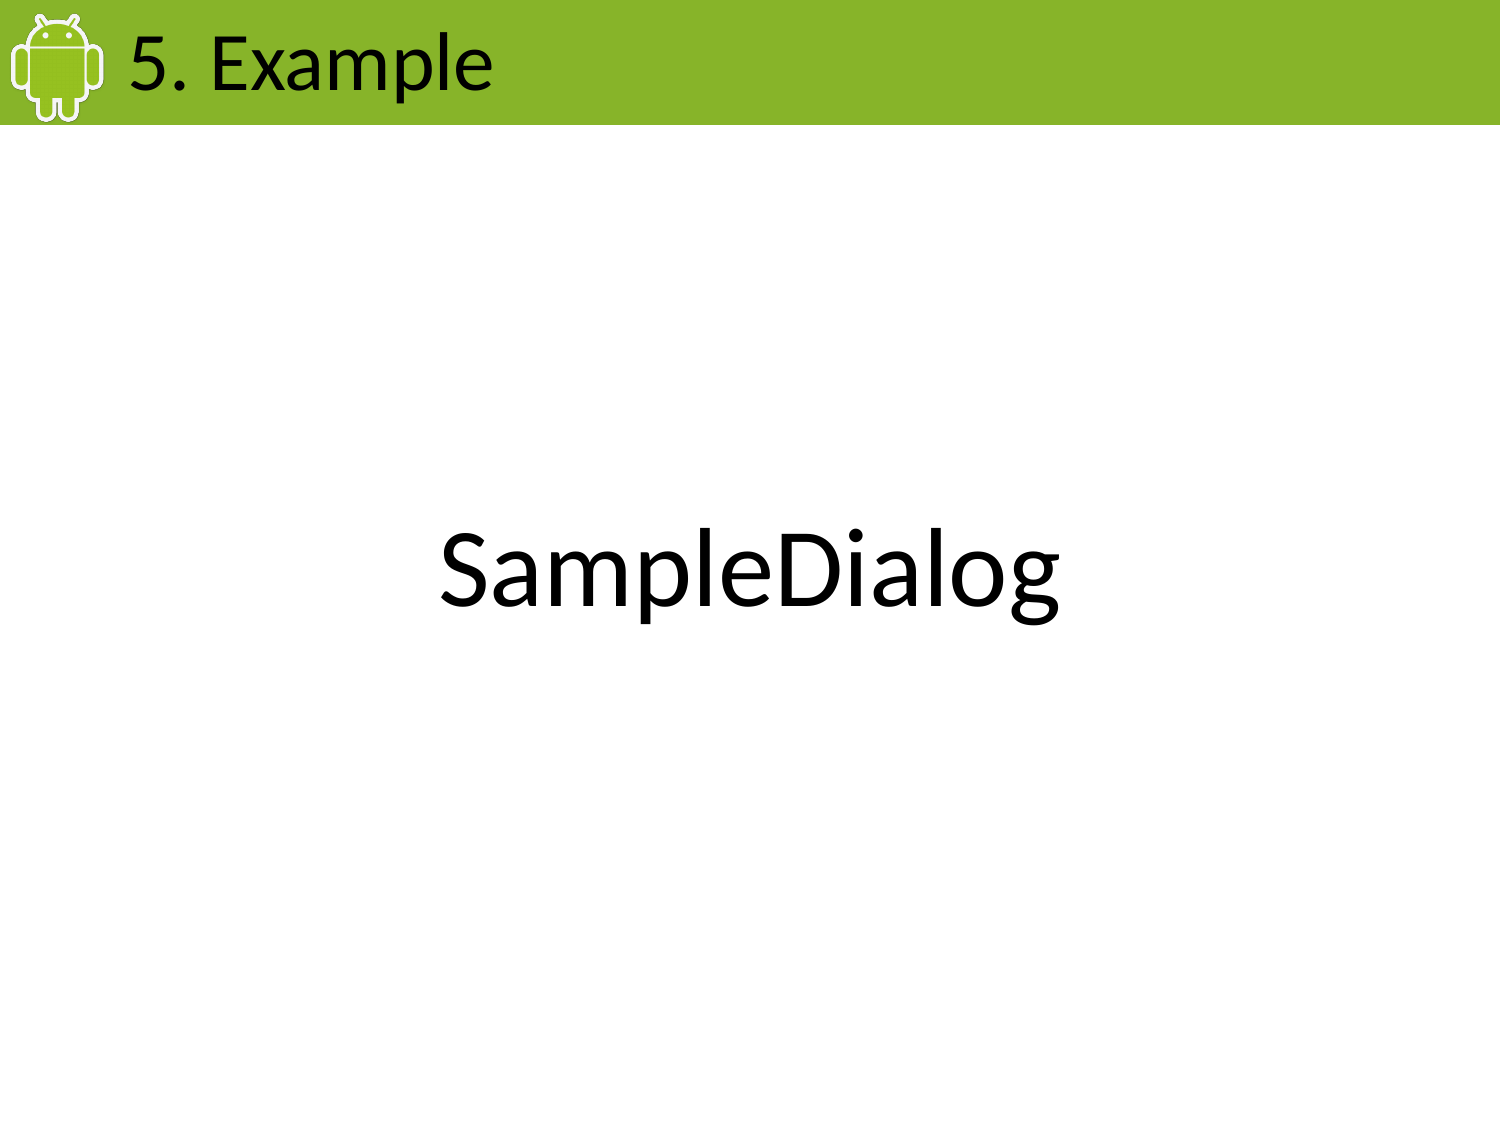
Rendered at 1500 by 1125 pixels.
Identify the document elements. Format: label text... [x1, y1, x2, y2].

text_box SampleDialog [423, 486, 1077, 637]
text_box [0, 0, 1500, 126]
